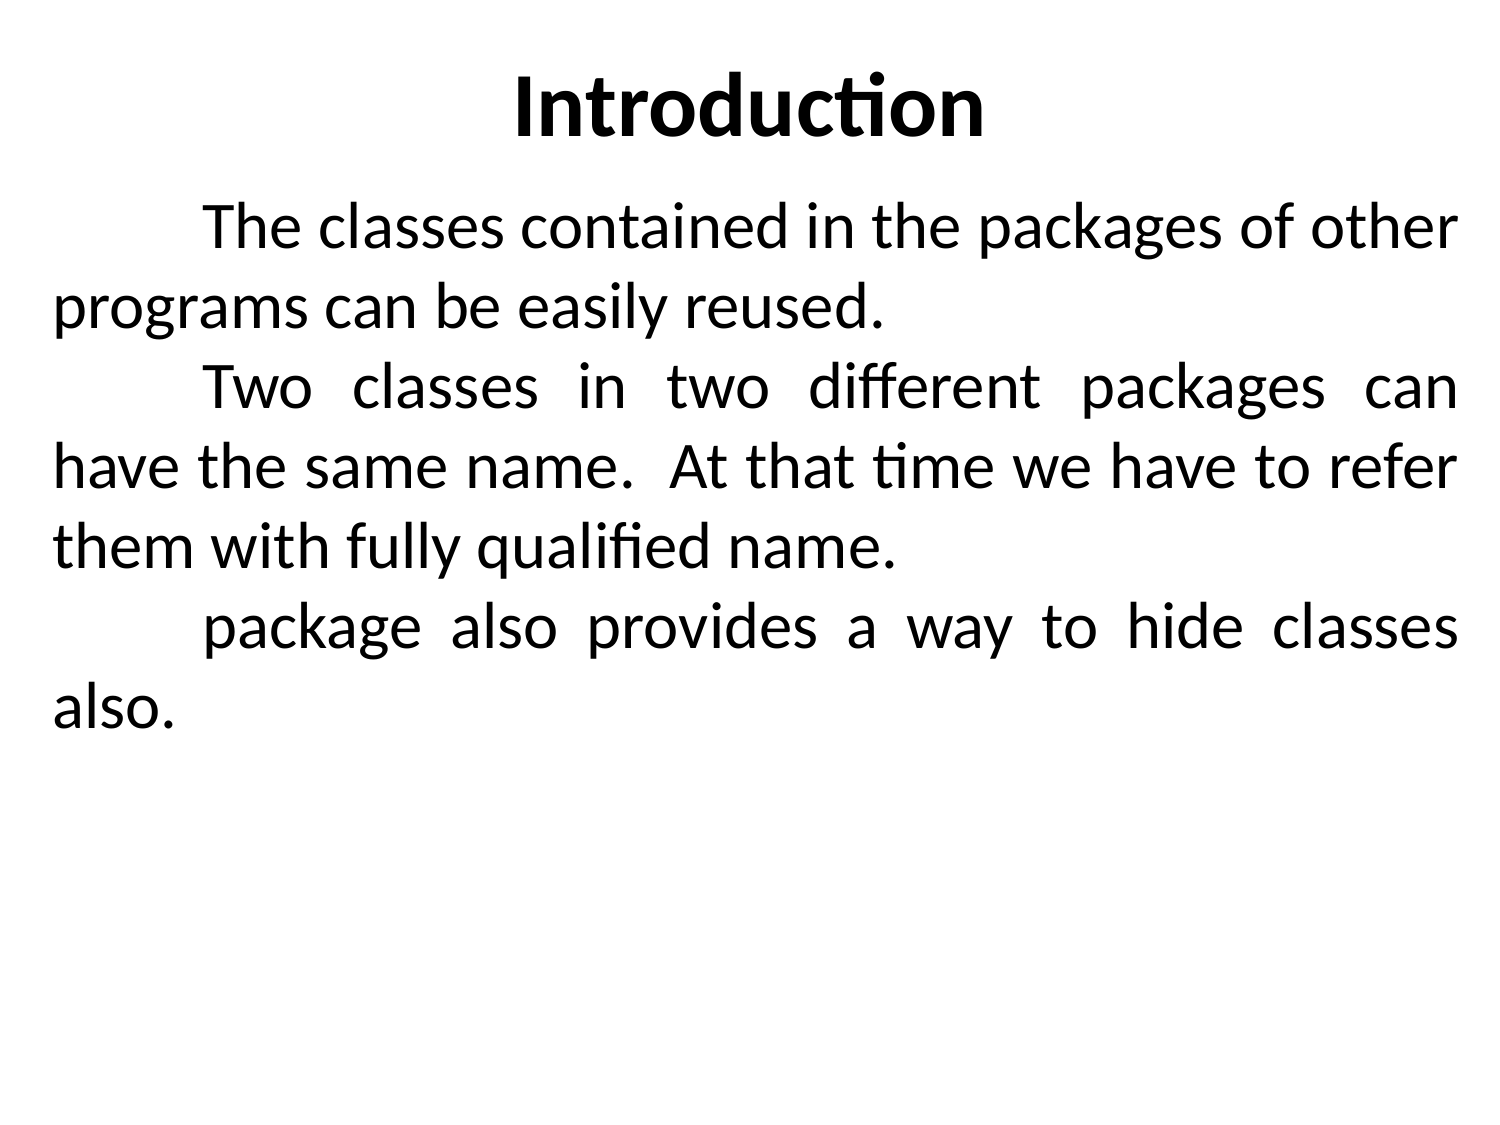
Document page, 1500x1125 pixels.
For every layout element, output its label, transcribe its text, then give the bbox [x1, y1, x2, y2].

text_box The classes contained in the packages of other programs can be easily reused. Two classes in two different packages can have the same name. At that time we have to refer them with fully qualified name. package also provides a way to hide classes also. [37, 174, 1475, 750]
title Introduction [0, 24, 1500, 175]
